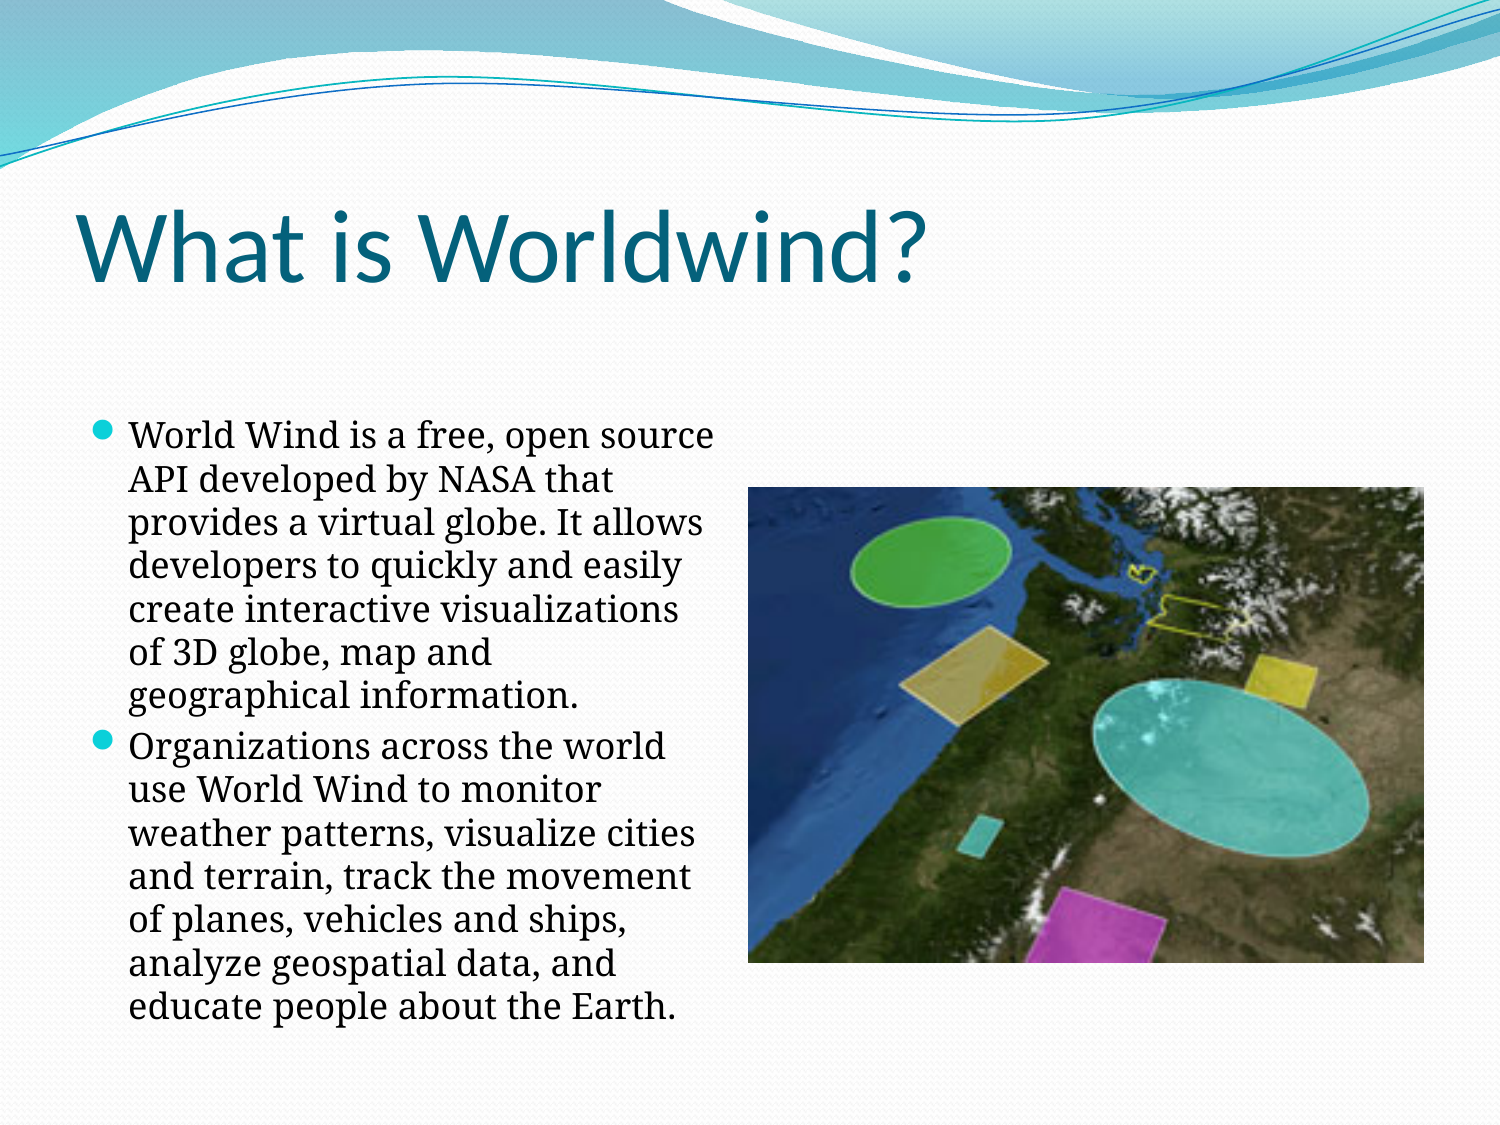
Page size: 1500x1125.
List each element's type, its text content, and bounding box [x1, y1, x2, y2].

title What is Worldwind? [75, 115, 1425, 303]
list World Wind is a free, open source API developed by NASA that provides a virtual globe. It allows developers to quickly and easily create interactive visualizations of 3D globe, map and geographical information. Organizations across the world use World Wind to monitor weather patterns, visualize cities and terrain, track the movement of planes, vehicles and ships, analyze geospatial data, and educate people about the Earth. [75, 412, 738, 1044]
picture [748, 487, 1424, 963]
